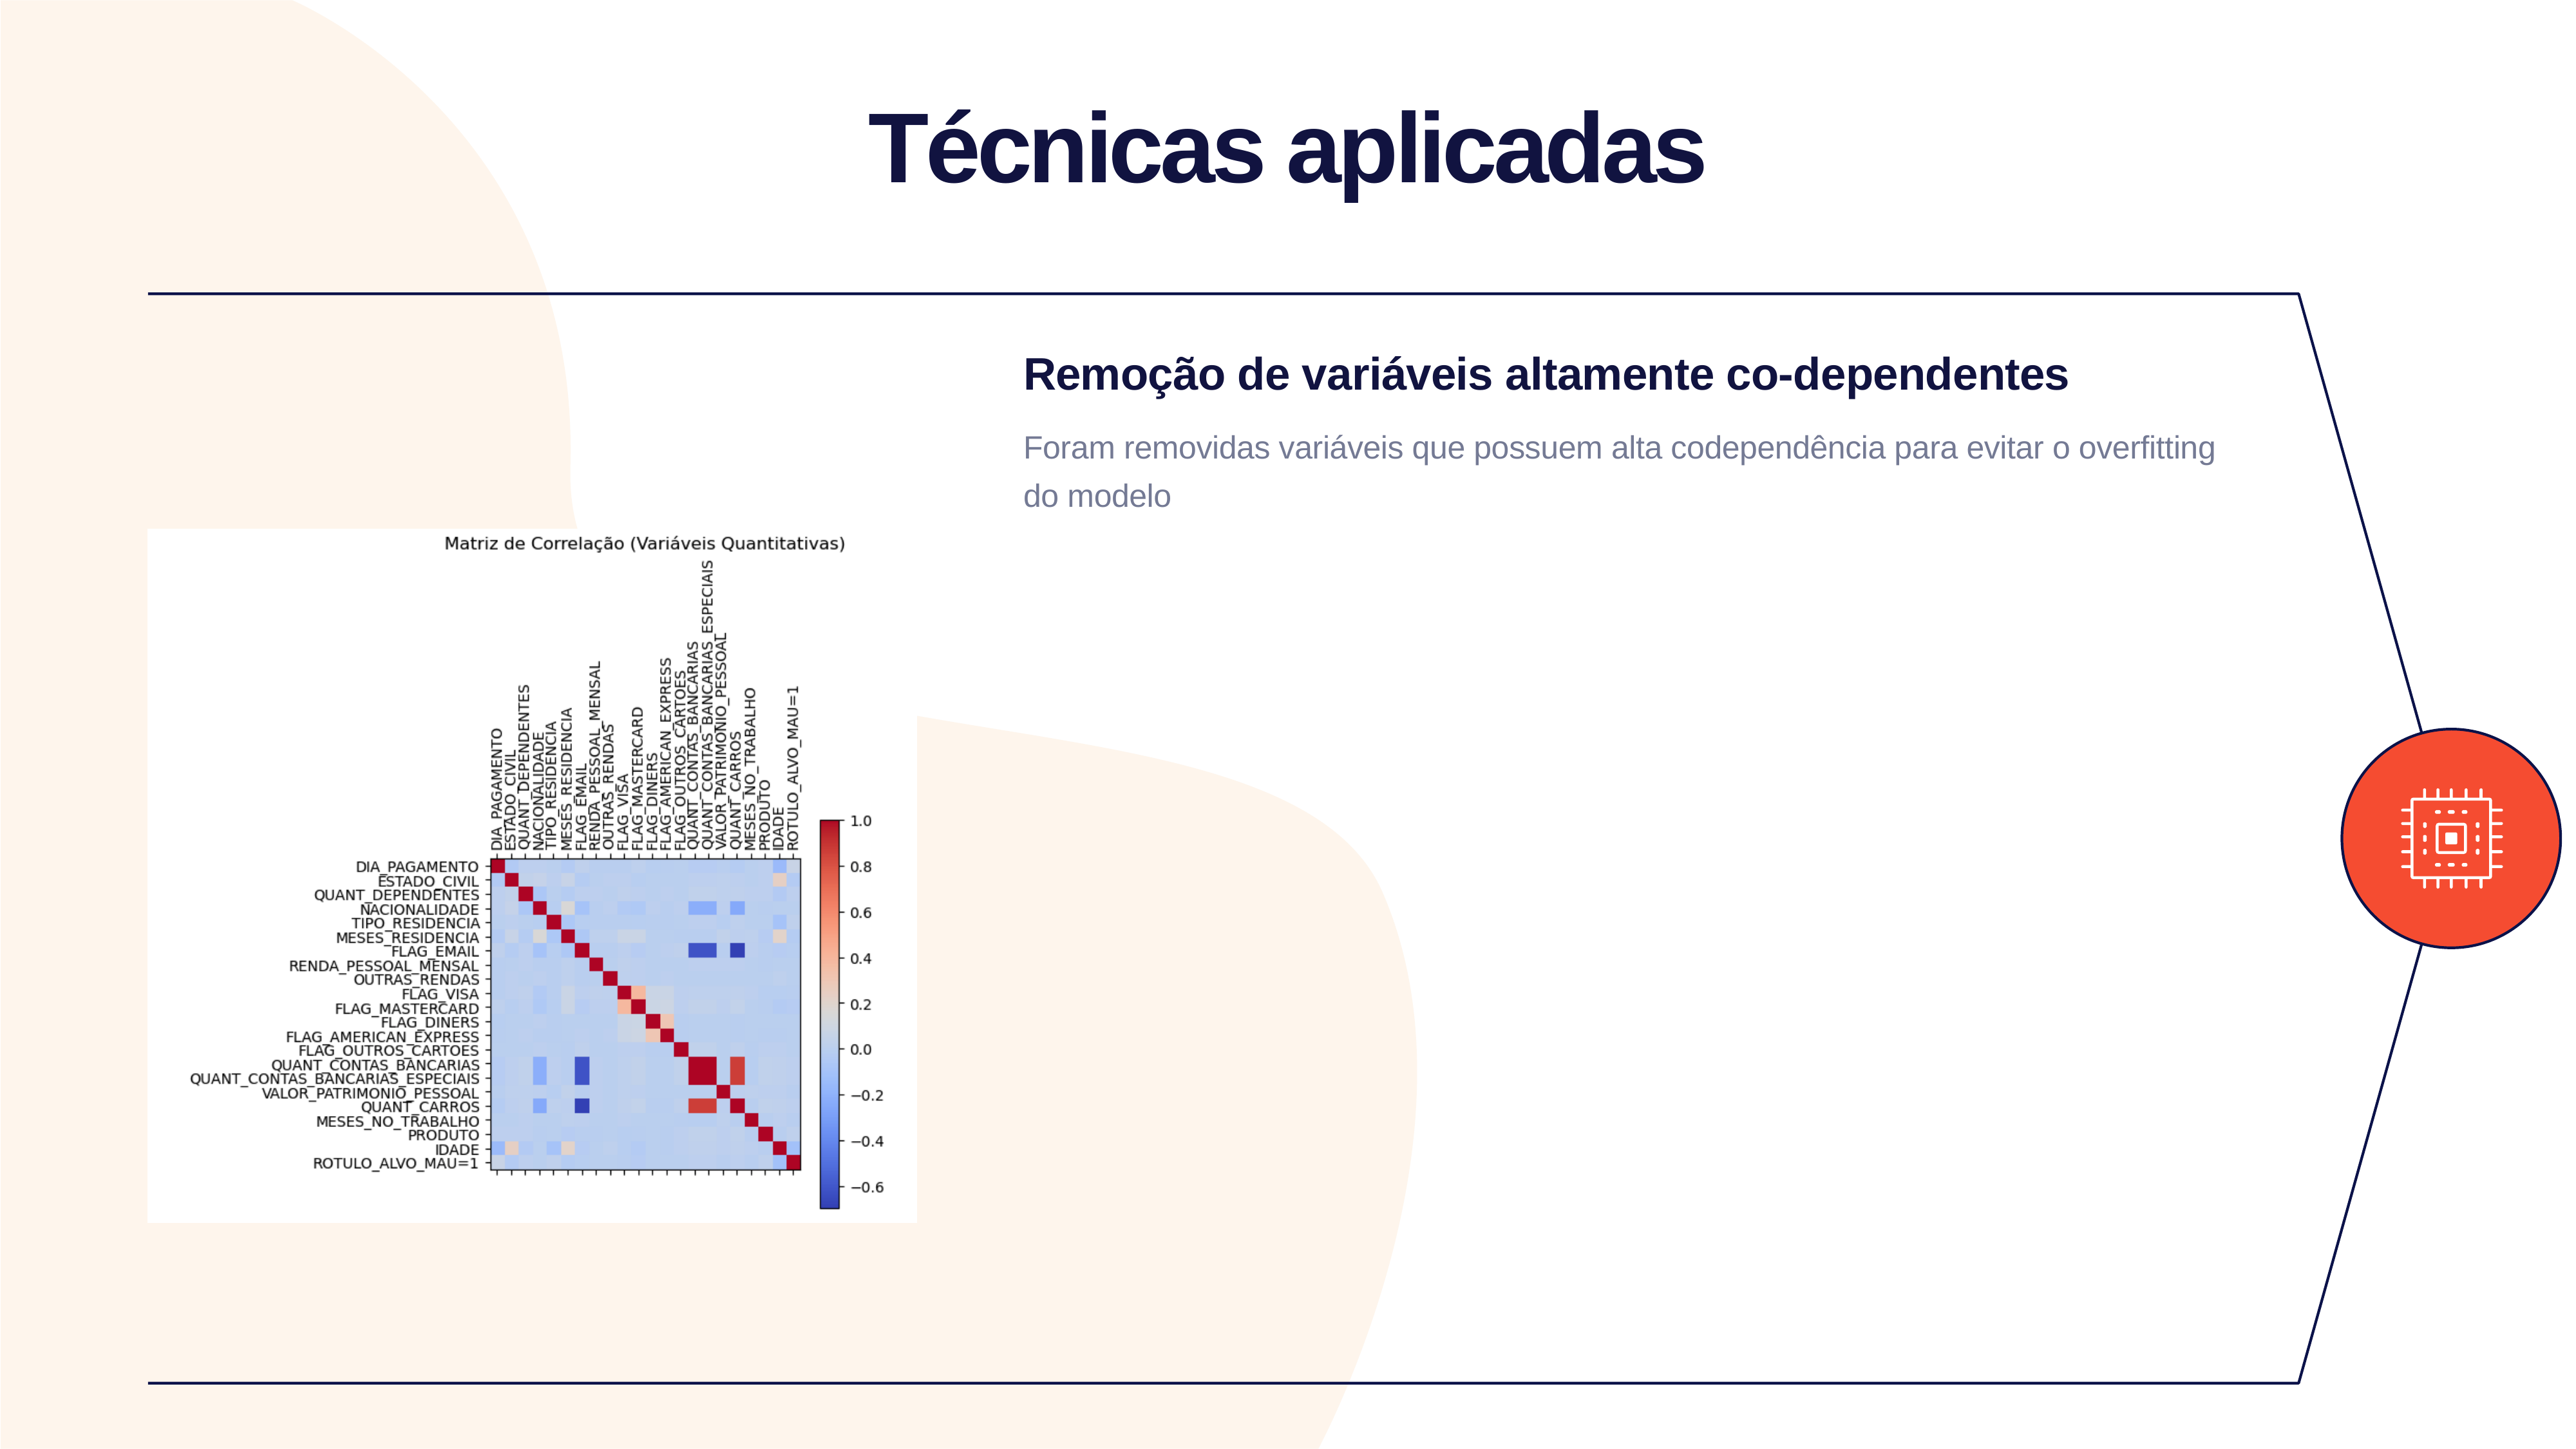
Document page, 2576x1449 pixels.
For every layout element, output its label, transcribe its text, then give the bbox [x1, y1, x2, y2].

picture [147, 529, 918, 1223]
text_box [2342, 729, 2561, 948]
text_box [147, 294, 2422, 1383]
text_box Técnicas aplicadas [166, 71, 2410, 207]
text_box [2401, 788, 2503, 889]
text_box Remoção de variáveis altamente co-dependentes [1018, 339, 2247, 404]
text_box [1, 0, 1349, 1449]
text_box Foram removidas variáveis que possuem alta codependência para evitar o overfitting do modelo [1018, 412, 2247, 519]
